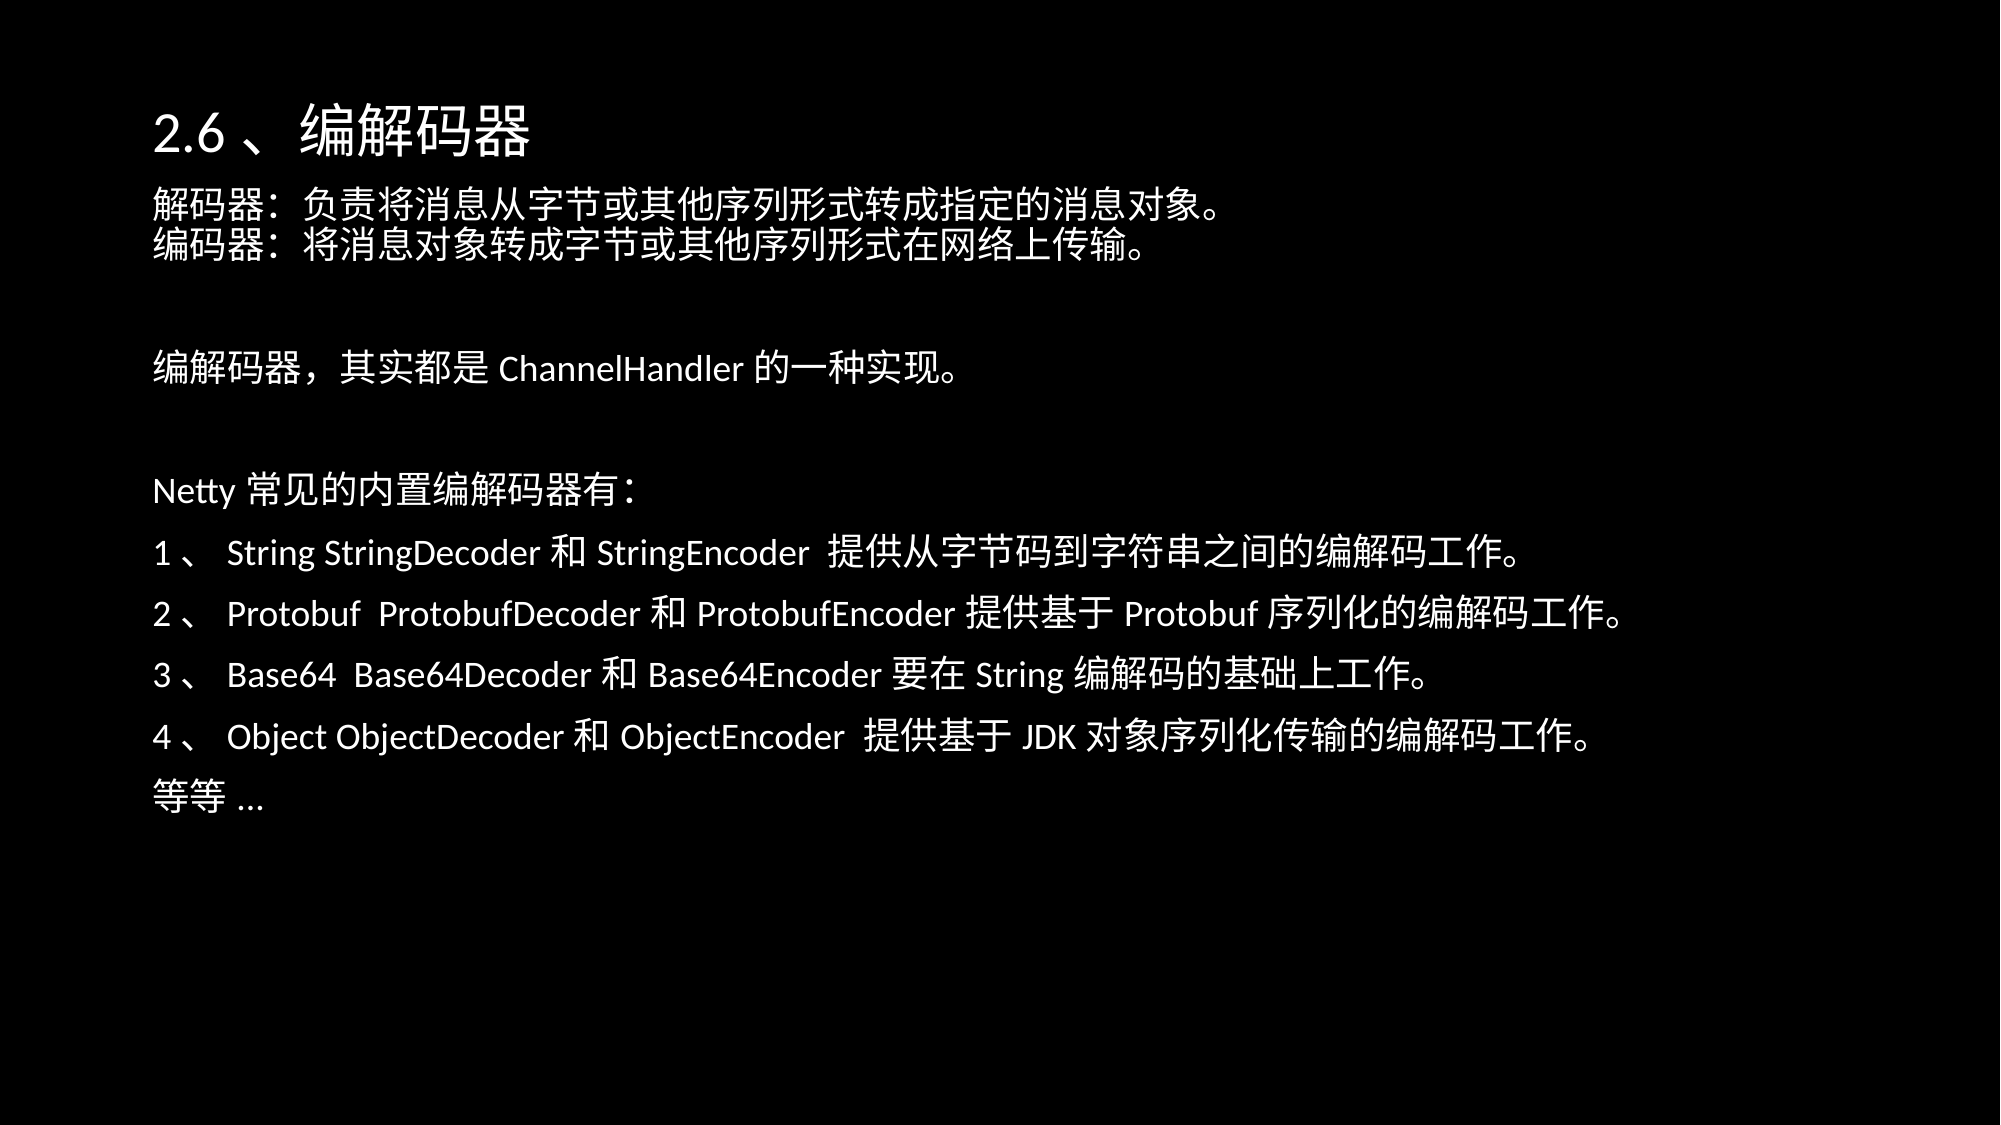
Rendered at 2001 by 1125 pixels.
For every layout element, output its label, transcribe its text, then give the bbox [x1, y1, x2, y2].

list 2.6、编解码器 解码器：负责将消息从字节或其他序列形式转成指定的消息对象。 编码器：将消息对象转成字节或其他序列形式在网络上传输。 编解码器，其实都是ChannelHandler的一种实现。 Netty常见的内置编解码器有： 1、String StringDecoder和StringEncoder 提供从字节码到字符串之间的编解码工作。 2、Protobuf ProtobufDecoder和ProtobufEncoder提供基于Protobuf序列化的编解码工作。 3、Base64 Base64Decoder和Base64Encoder要在String编解码的基础上工作。 4、Object ObjectDecoder和ObjectEncoder 提供基于JDK对象序列化传输的编解码工作。 等等... [137, 94, 1863, 1014]
